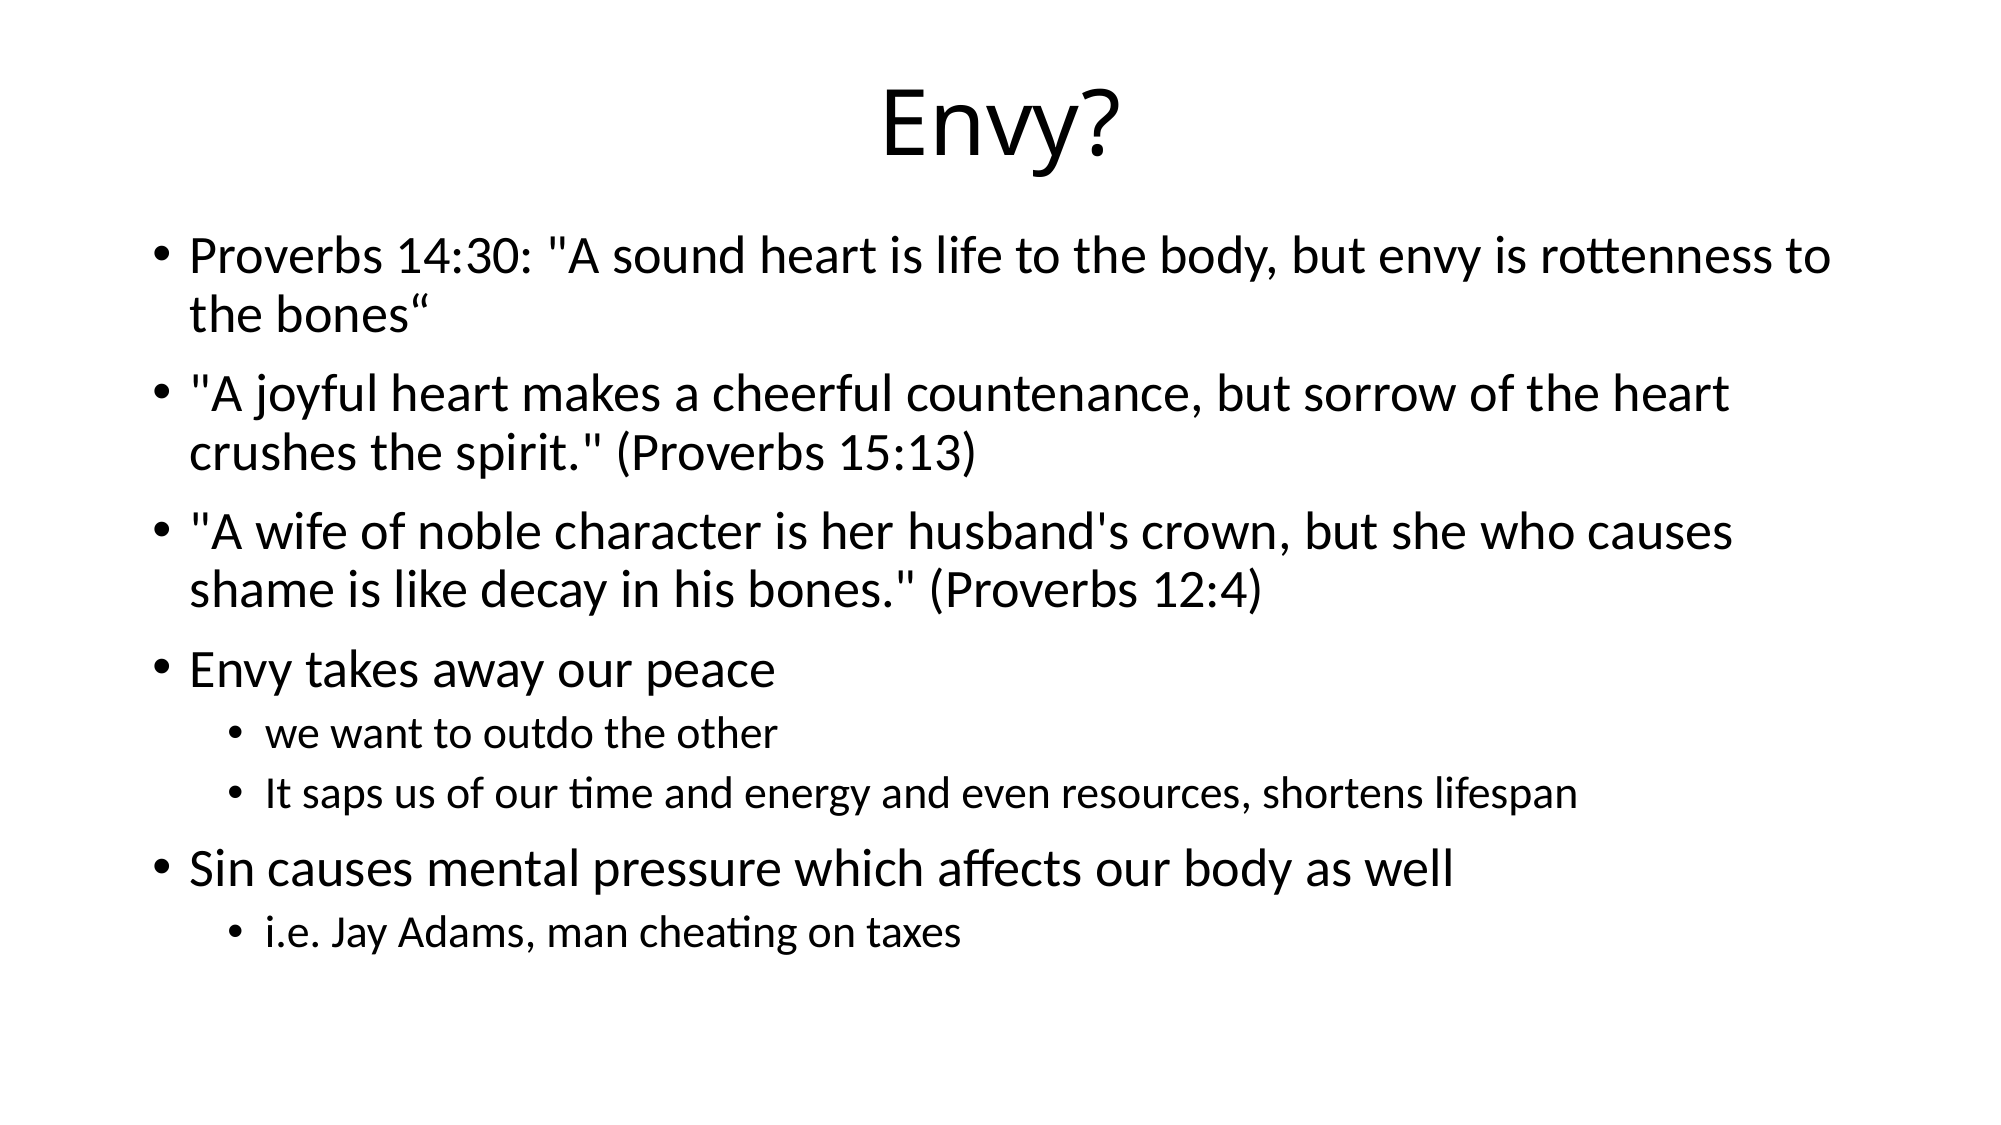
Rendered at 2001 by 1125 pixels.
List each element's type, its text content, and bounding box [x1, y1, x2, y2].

title Envy? [137, 59, 1863, 192]
list Proverbs 14:30: "A sound heart is life to the body, but envy is rottenness to the bones“ "A joyful heart makes a cheerful countenance, but sorrow of the heart crushes the spirit." (Proverbs 15:13) "A wife of noble character is her husband's crown, but she who causes shame is like decay in his bones." (Proverbs 12:4) Envy takes away our peace we want to outdo the other It saps us of our time and energy and even resources, shortens lifespan Sin causes mental pressure which affects our body as well i.e. Jay Adams, man cheating on taxes [137, 219, 1863, 1014]
